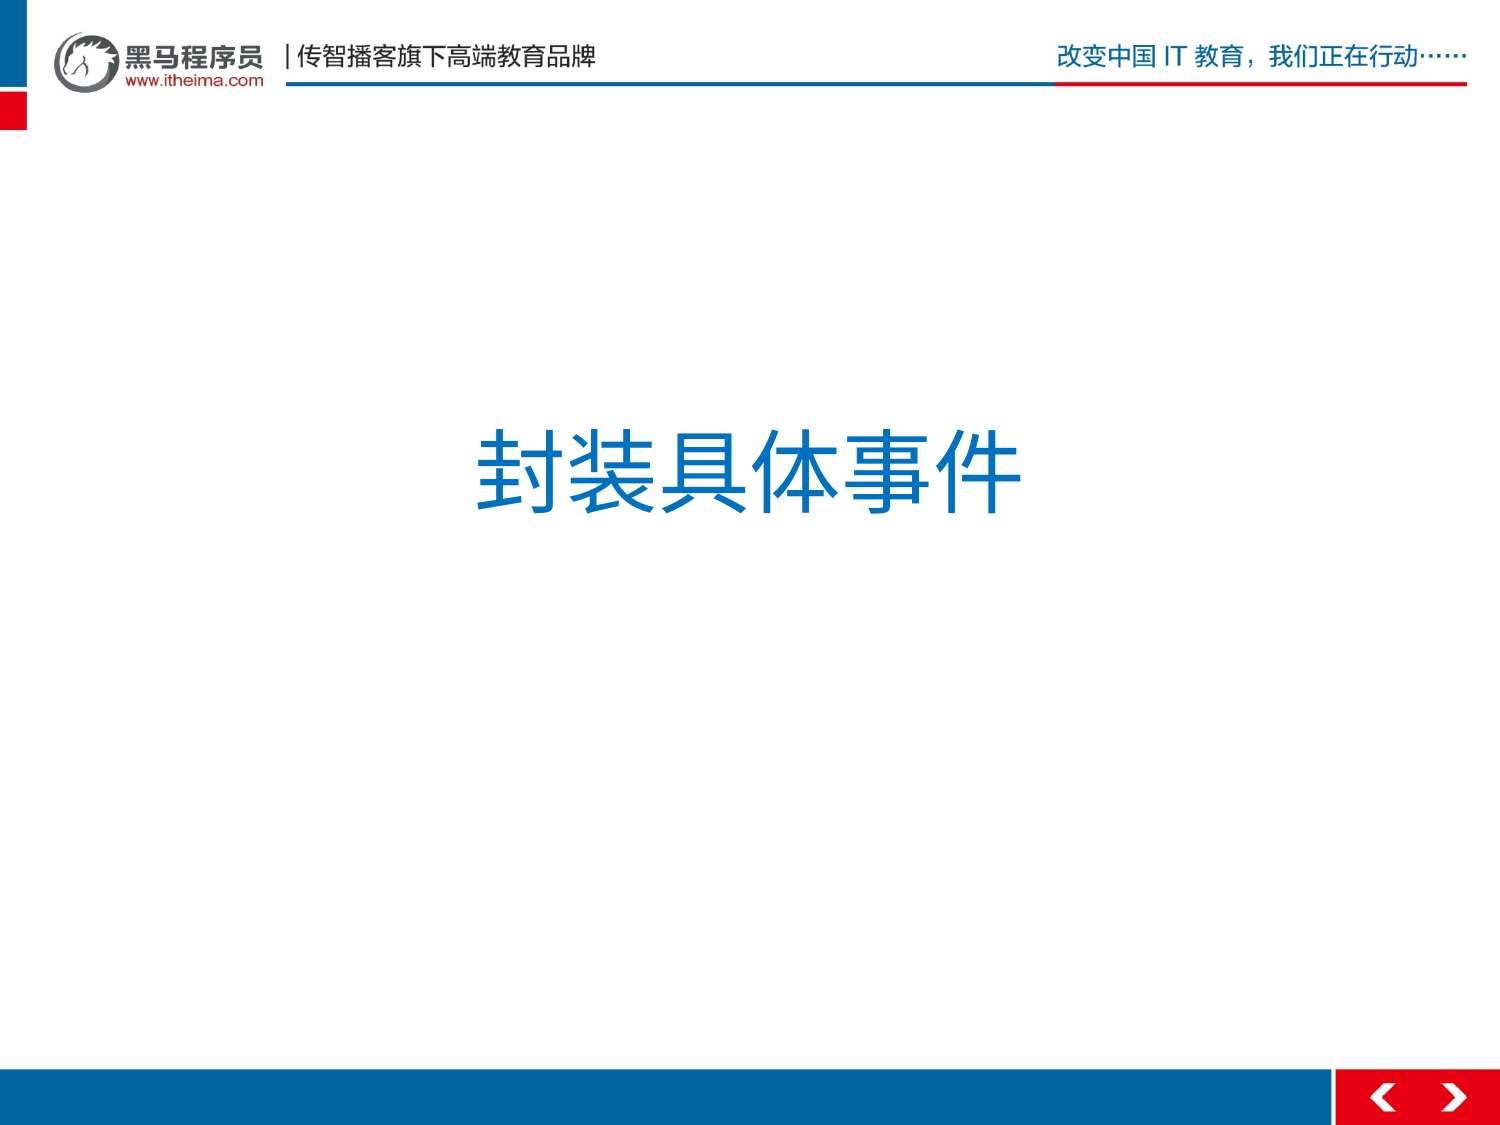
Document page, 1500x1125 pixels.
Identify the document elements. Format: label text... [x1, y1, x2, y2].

picture [0, 0, 1500, 1125]
title 封装具体事件 [112, 349, 1388, 591]
